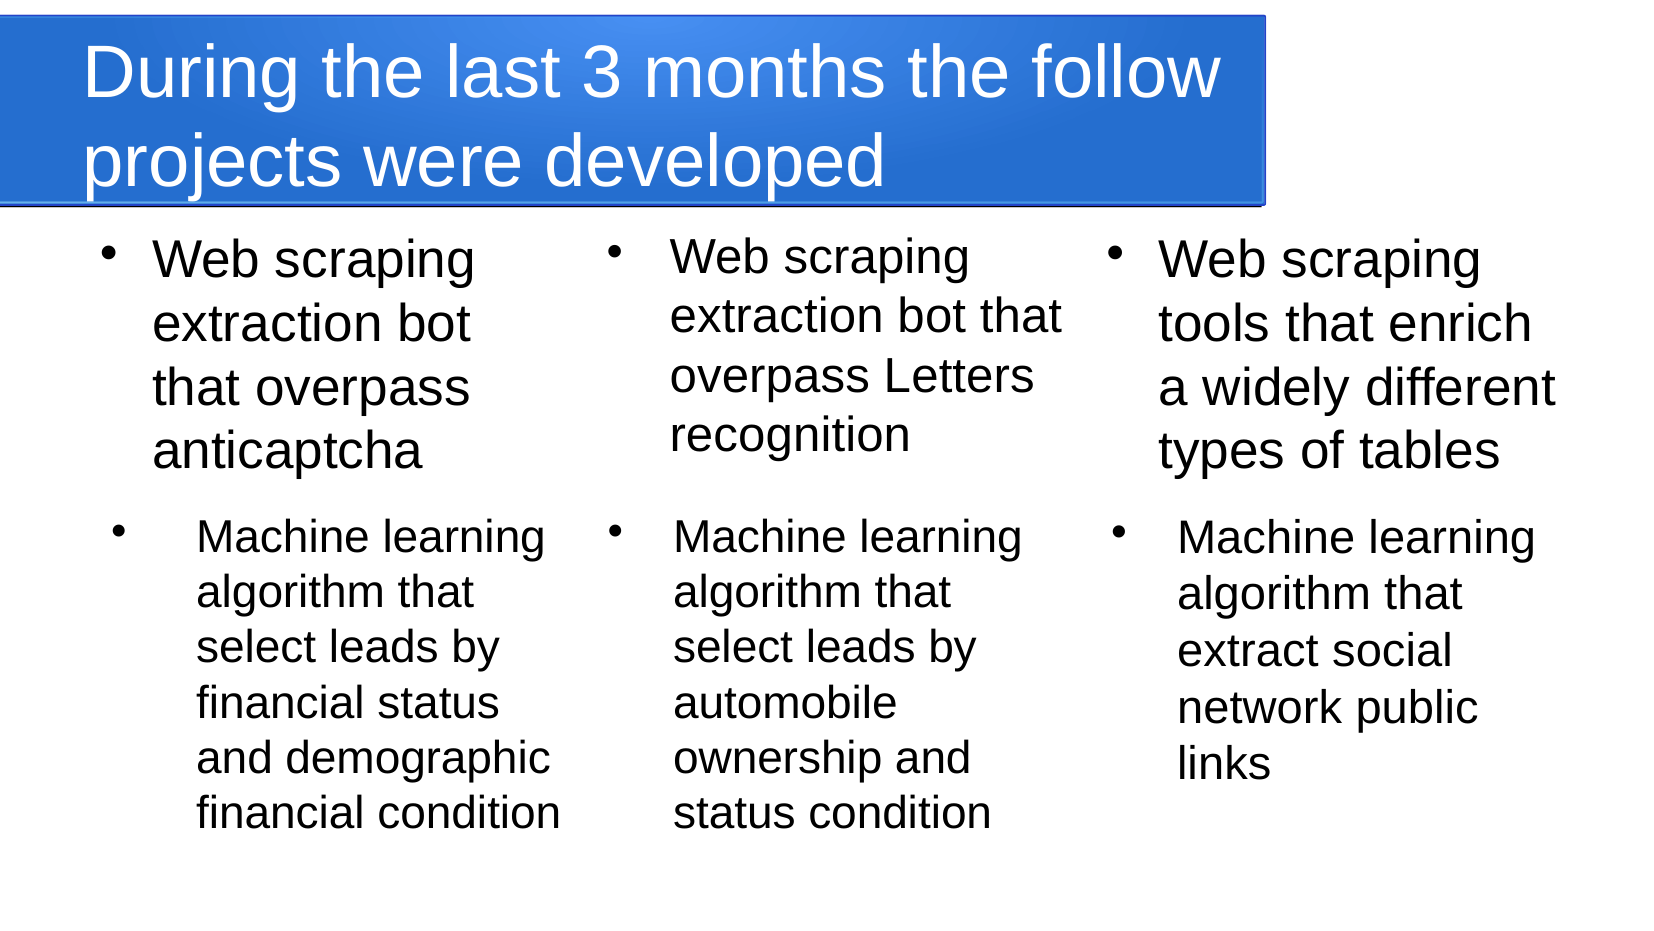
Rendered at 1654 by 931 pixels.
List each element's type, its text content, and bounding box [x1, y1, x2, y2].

text_box Machine learning algorithm that extract social network public links [1089, 506, 1569, 795]
text_box Machine learning algorithm that select leads by automobile ownership and status condition [585, 506, 1065, 840]
text_box Web scraping extraction bot that overpass Letters recognition [585, 224, 1065, 482]
text_box Machine learning algorithm that select leads by financial status and demographic financial condition [82, 506, 562, 870]
picture [0, 13, 1269, 211]
text_box Web scraping tools that enrich a widely different types of tables [1089, 224, 1569, 482]
text_box During the last 3 months the follow projects were developed [82, 29, 1235, 196]
text_box Web scraping extraction bot that overpass anticaptcha [82, 224, 562, 482]
